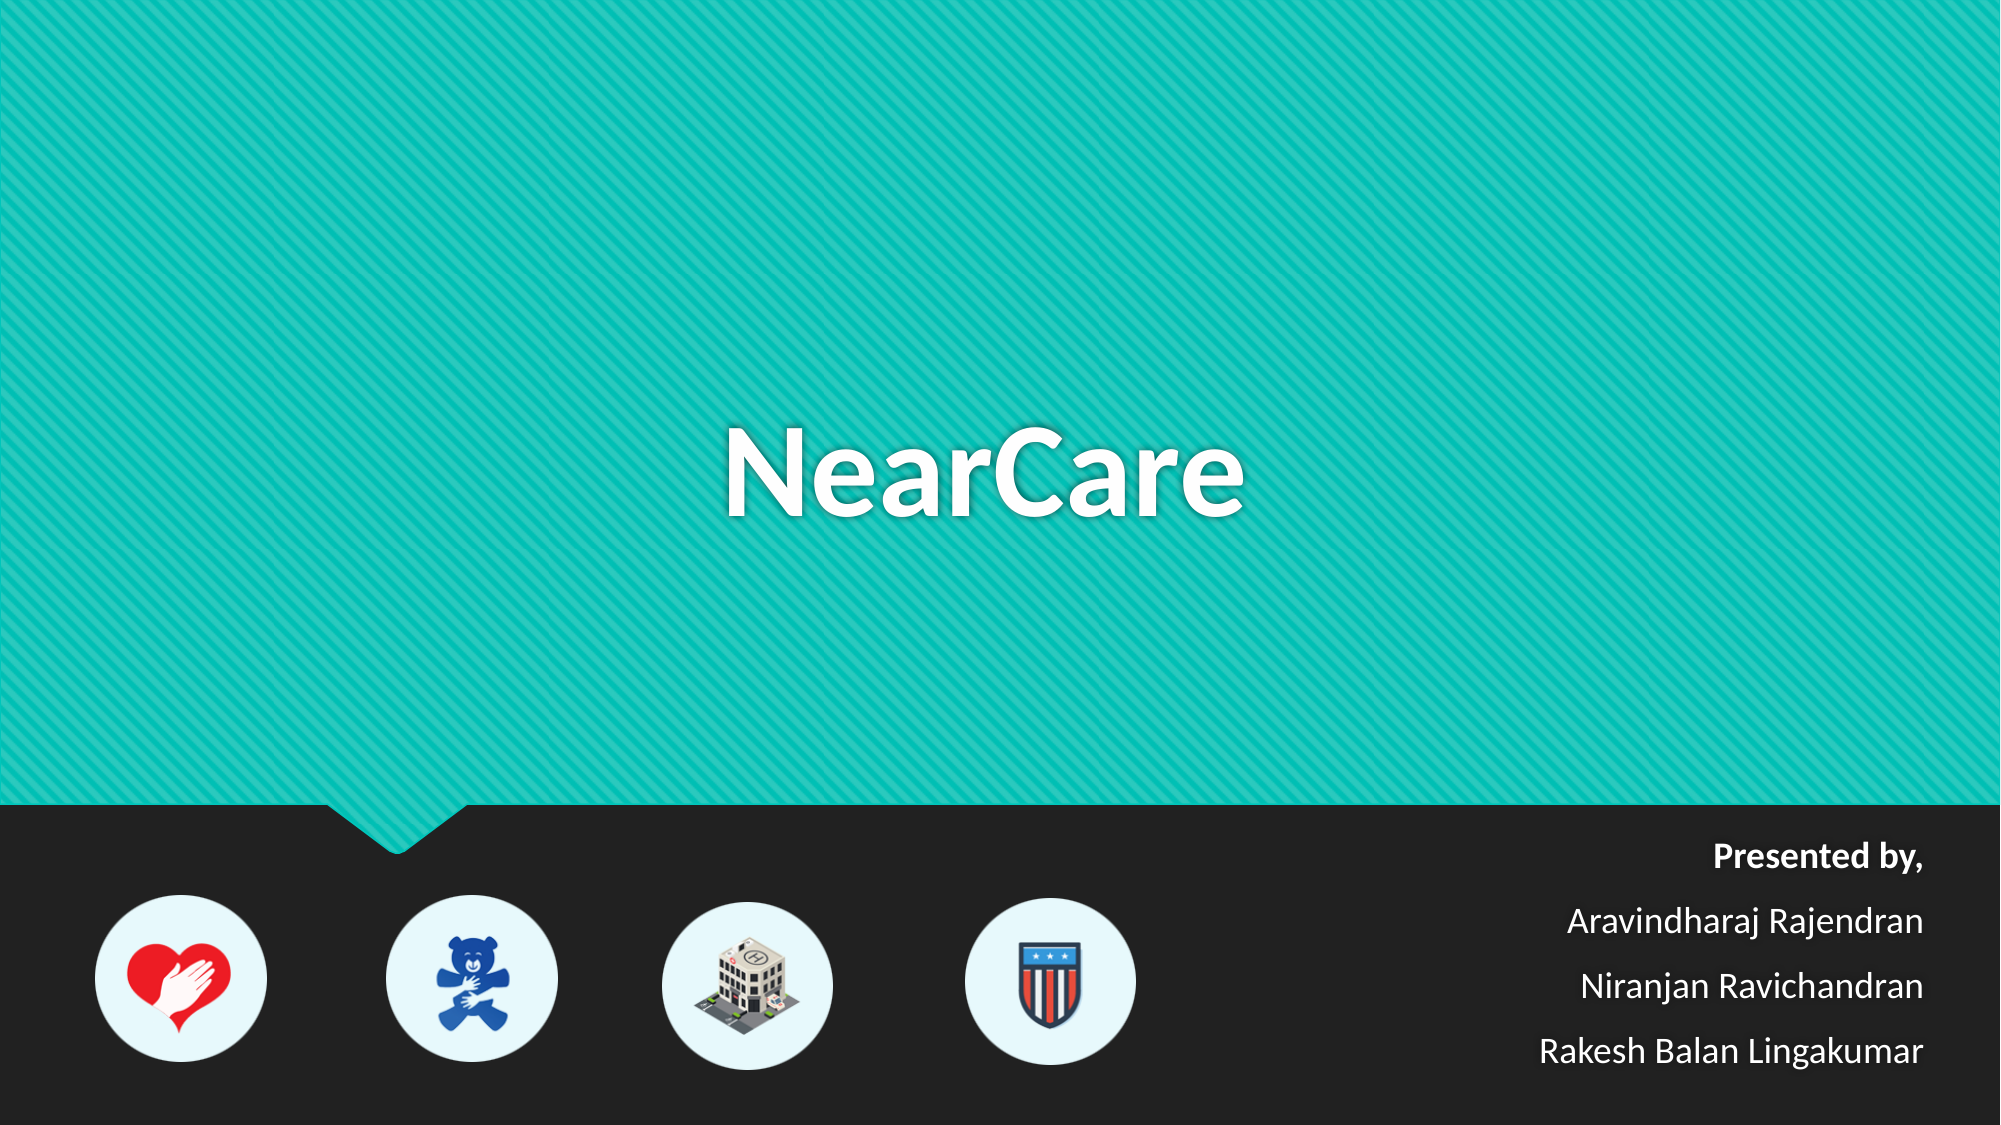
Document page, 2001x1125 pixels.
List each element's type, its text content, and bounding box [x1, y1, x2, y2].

picture [965, 897, 1136, 1065]
title NearCare [249, 81, 1750, 552]
picture [95, 895, 267, 1063]
picture [386, 895, 558, 1063]
subtitle Presented by, Aravindharaj Rajendran Niranjan Ravichandran Rakesh Balan Lingakumar [439, 498, 1940, 1046]
picture [662, 902, 833, 1070]
